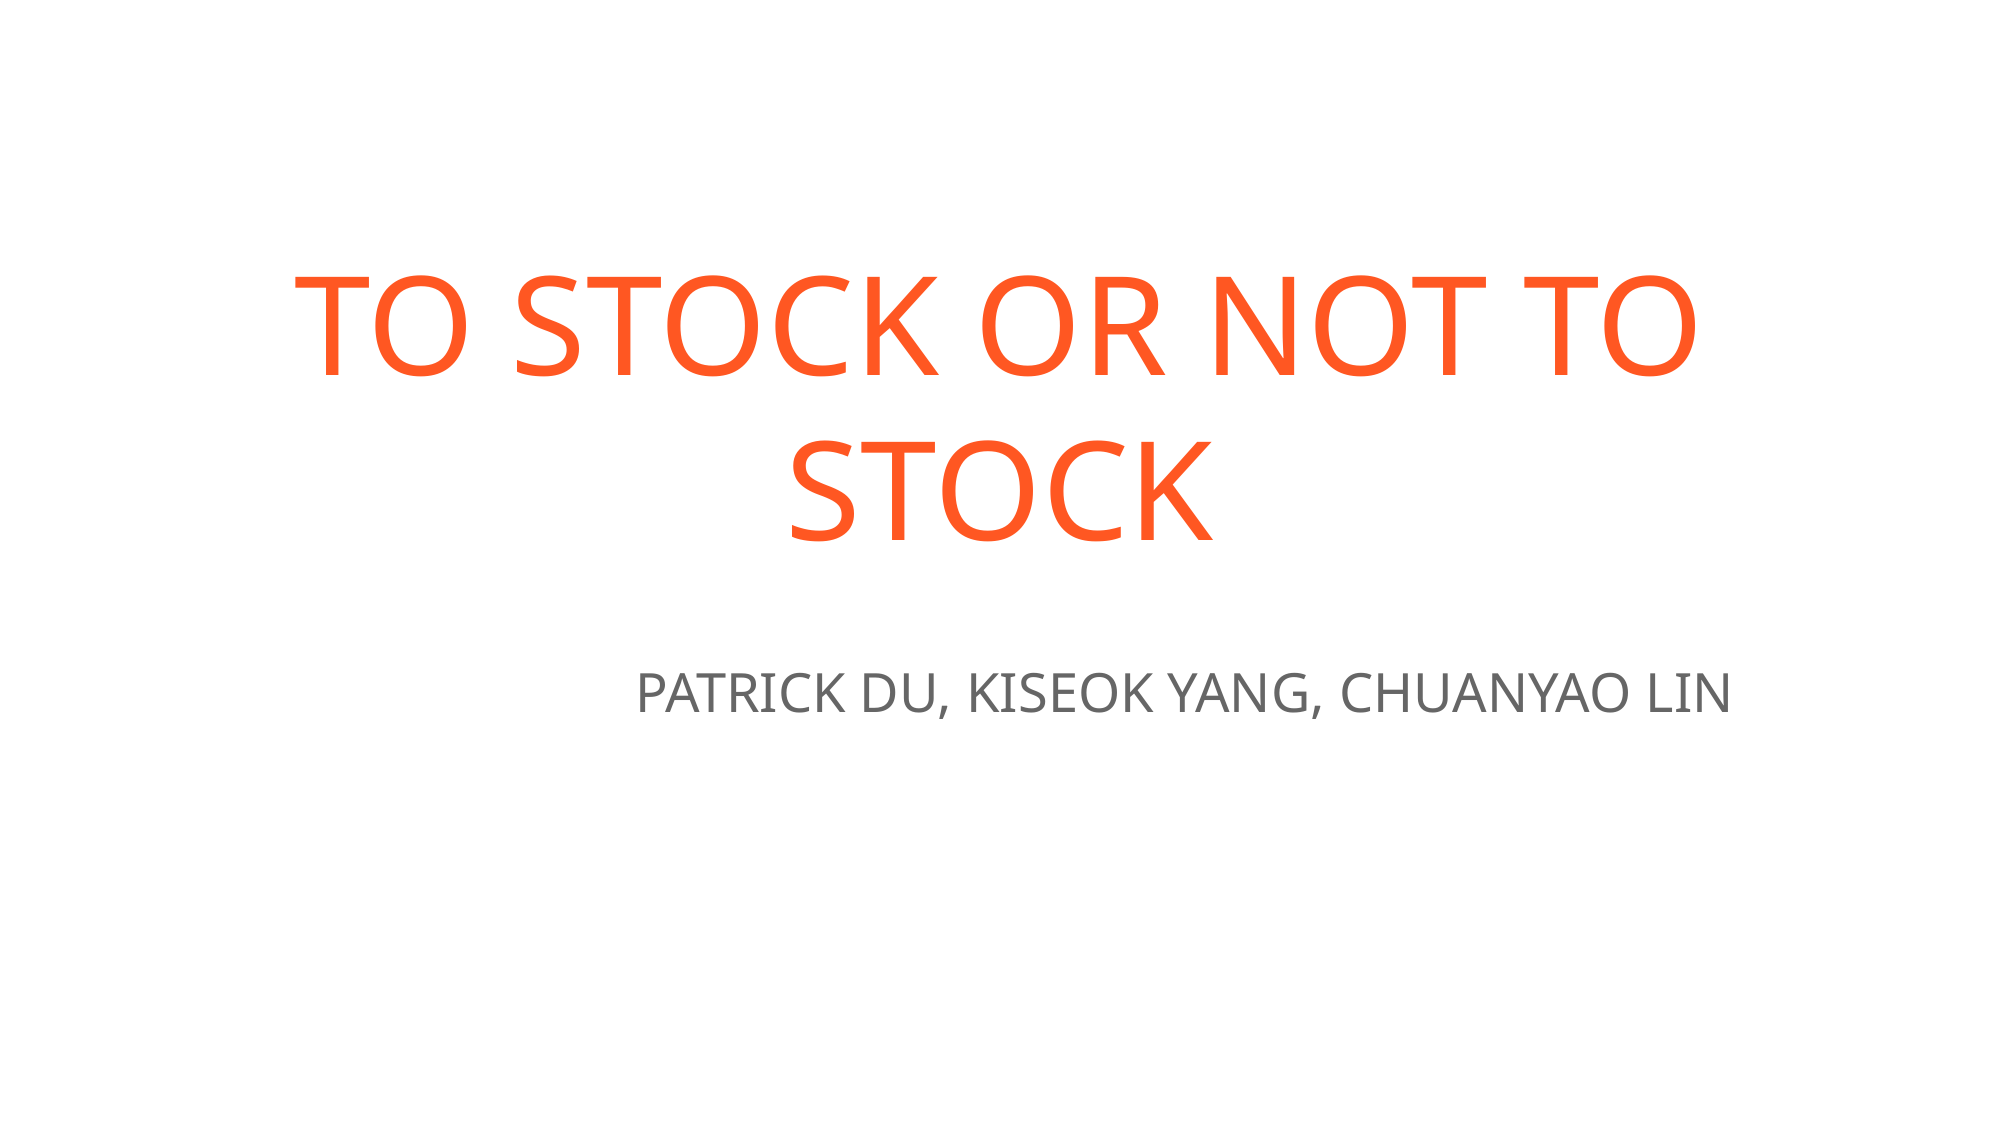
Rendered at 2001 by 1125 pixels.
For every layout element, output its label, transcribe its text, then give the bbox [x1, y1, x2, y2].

subtitle Patrick Du, Kiseok Yang, Chuanyao Lin [249, 590, 1750, 863]
title To Stock or not to stock [249, 184, 1750, 576]
